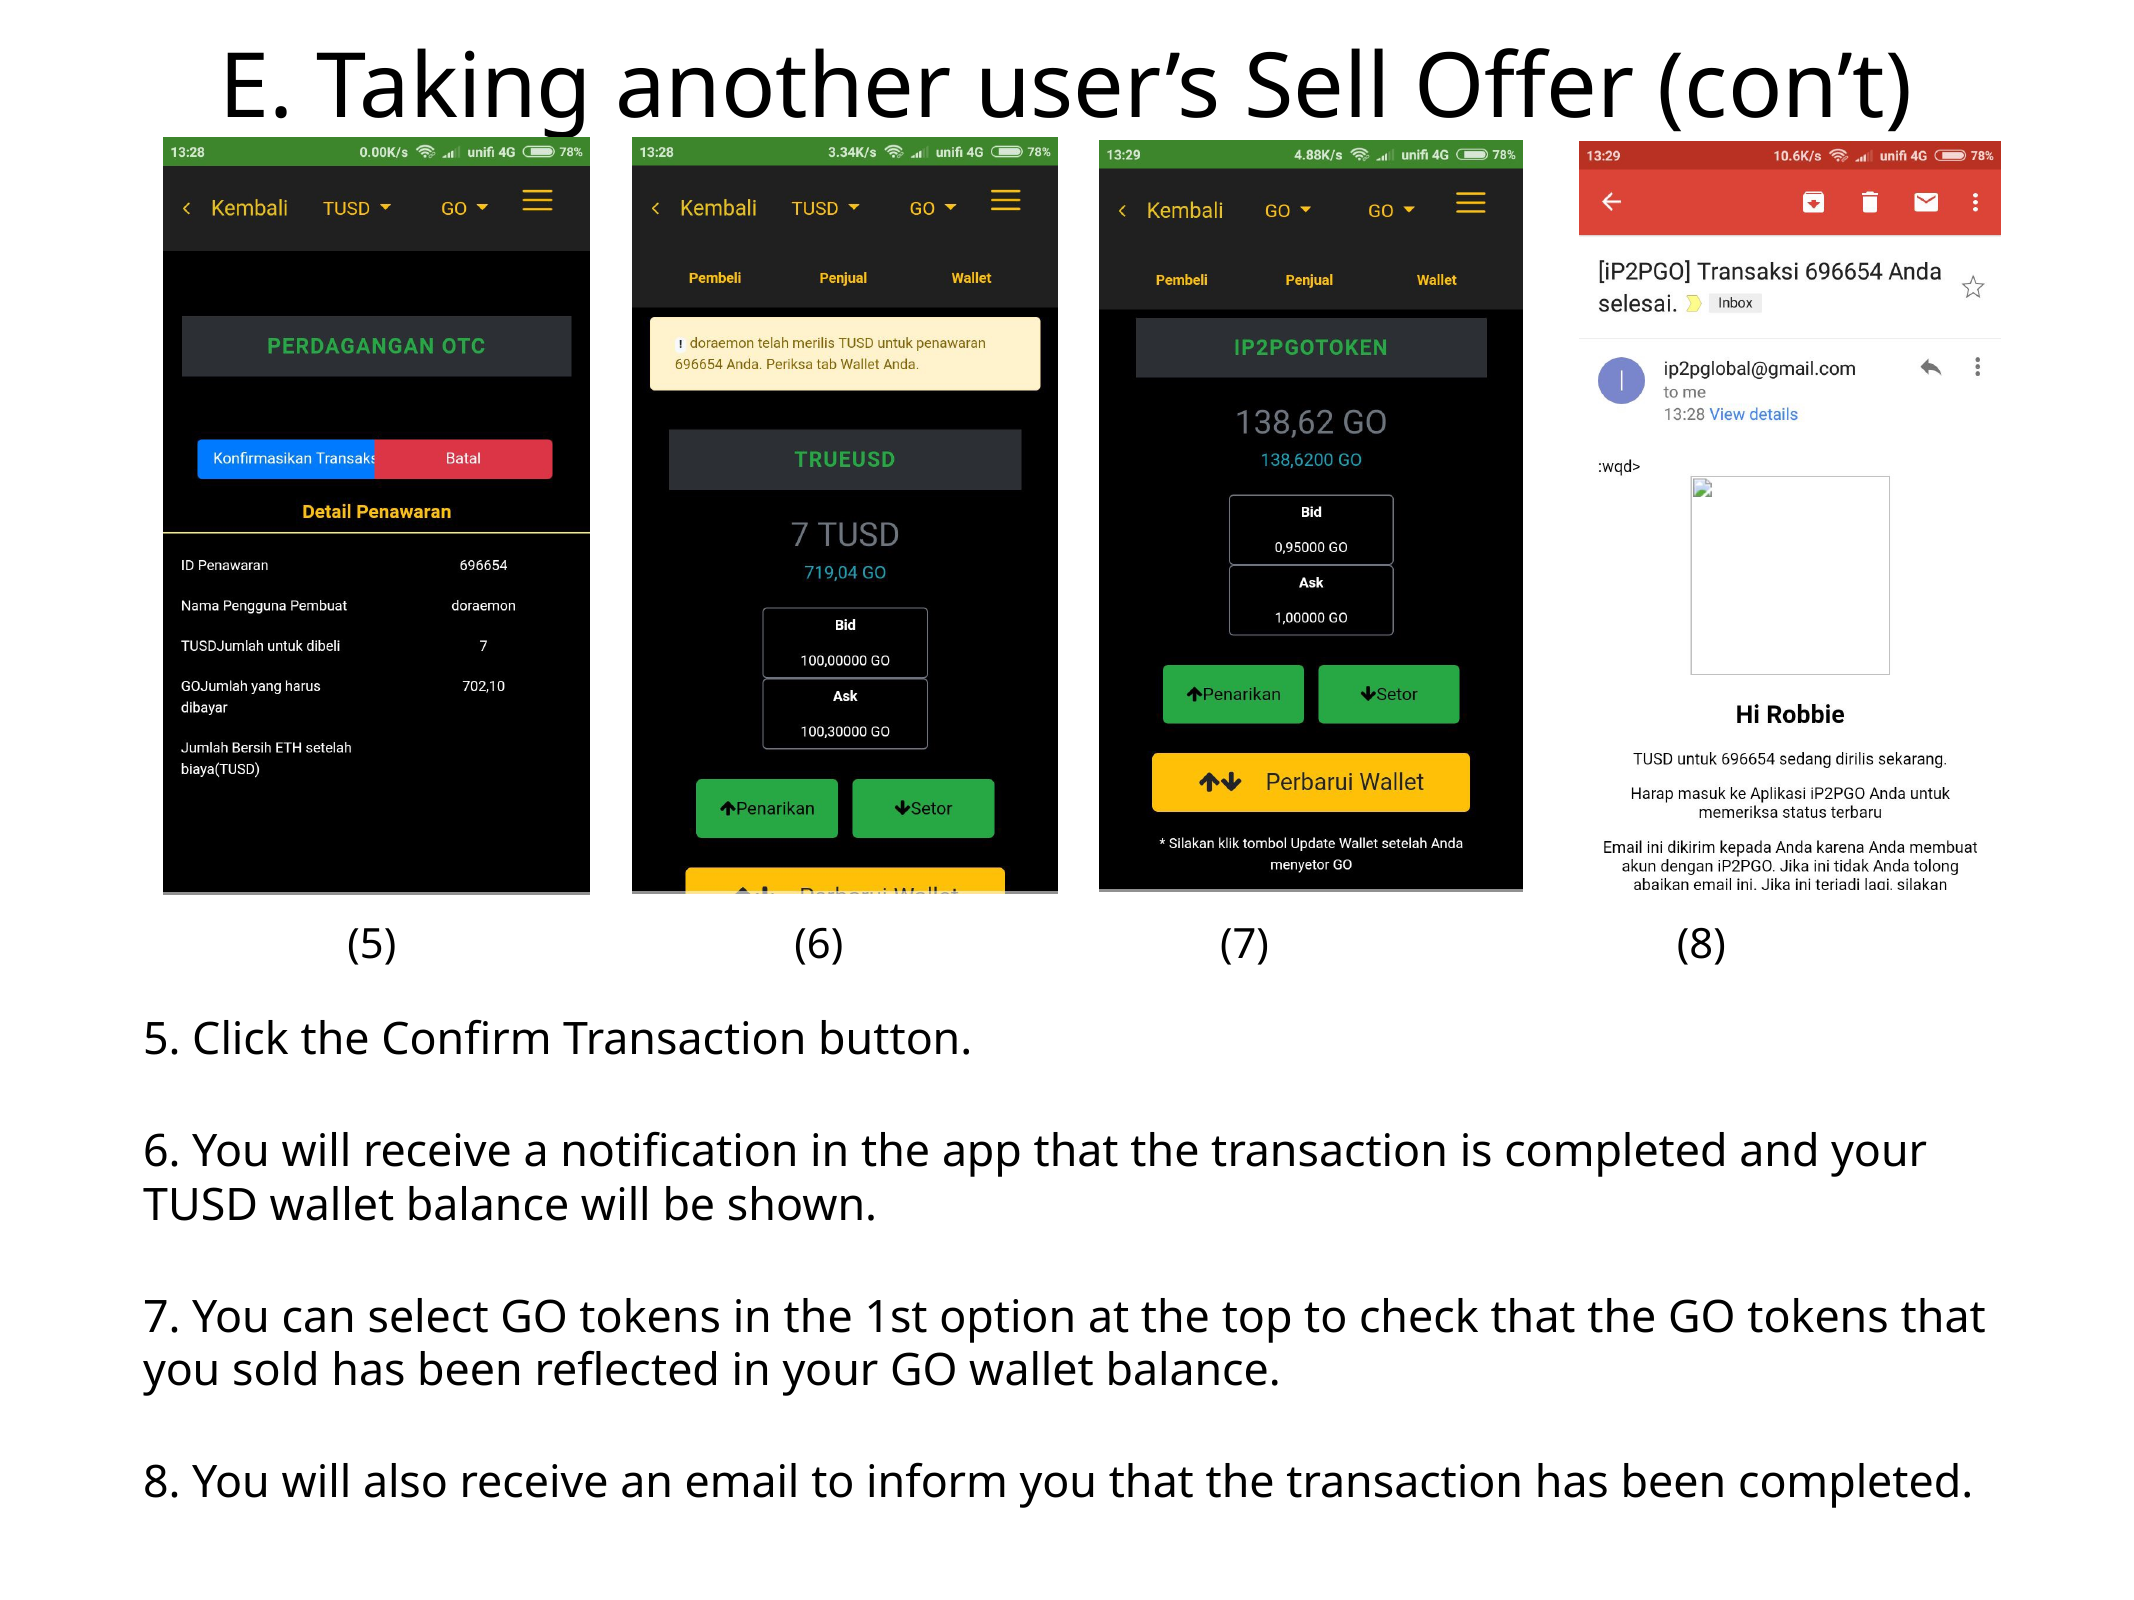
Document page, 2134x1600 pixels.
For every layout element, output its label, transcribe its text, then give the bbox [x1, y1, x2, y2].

picture [1099, 139, 1523, 892]
title E. Taking another user’s Sell Offer (con’t) [155, 19, 1978, 145]
picture [163, 136, 591, 895]
text_box (5) (6) (7) (8) [134, 905, 1999, 978]
picture [631, 137, 1058, 894]
picture [1579, 141, 2001, 891]
list 5. Click the Confirm Transaction button. 6. You will receive a notification in the app that the transaction is completed and your TUSD wallet balance will be shown. 7. You can select GO tokens in the 1st option at the top to check that the GO tokens that you sold has been reflected in your GO wallet balance. 8. You will also receive an email to inform you that the transaction has been completed. [134, 997, 1999, 1519]
